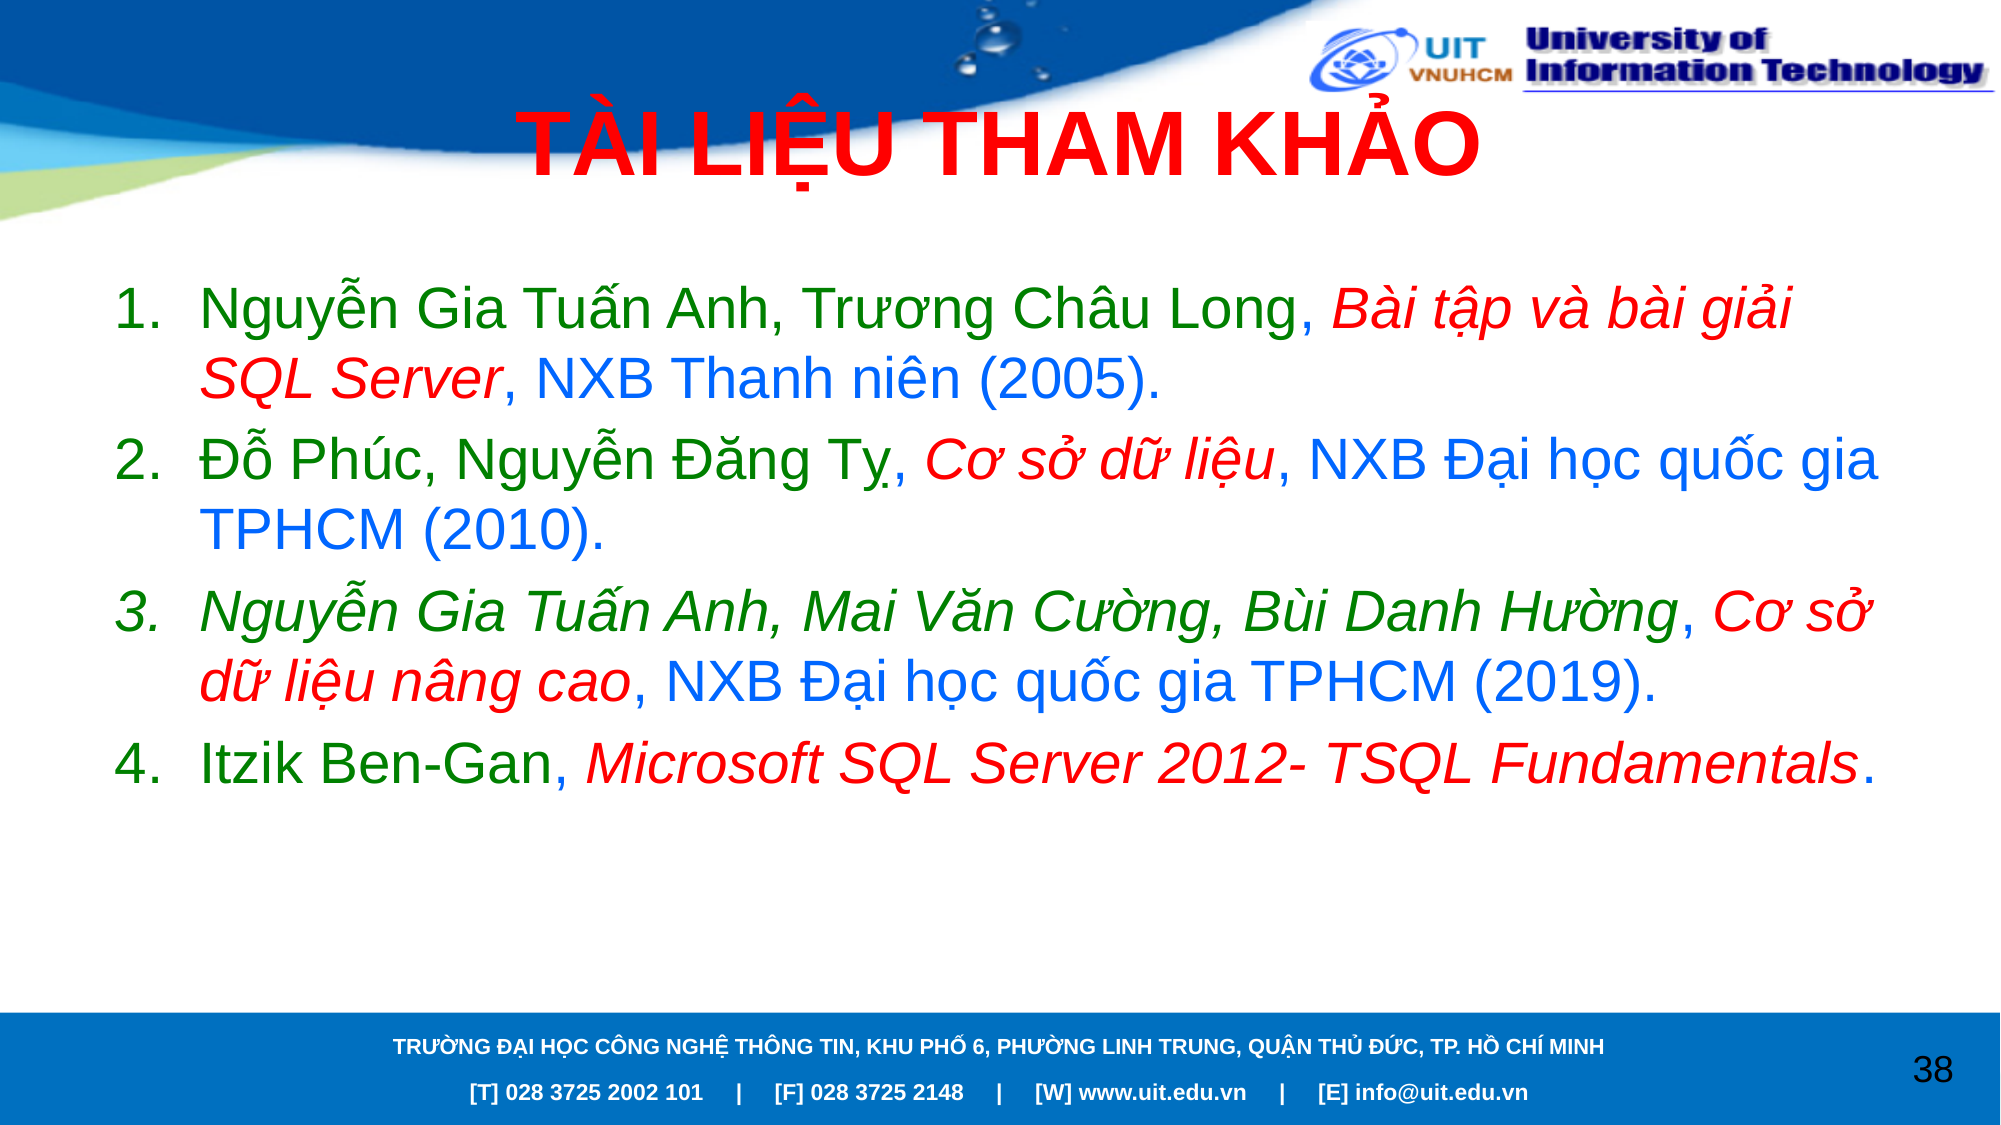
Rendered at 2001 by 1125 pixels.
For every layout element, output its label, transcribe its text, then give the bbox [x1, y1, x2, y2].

list Nguyễn Gia Tuấn Anh, Trương Châu Long, Bài tập và bài giải SQL Server, NXB Thanh niên (2005). Đỗ Phúc, Nguyễn Đăng Tỵ, Cơ sở dữ liệu, NXB Đại học quốc gia TPHCM (2010). Nguyễn Gia Tuấn Anh, Mai Văn Cường, Bùi Danh Hường, Cơ sở dữ liệu nâng cao, NXB Đại học quốc gia TPHCM (2019). Itzik Ben-Gan, Microsoft SQL Server 2012- TSQL Fundamentals. [99, 262, 1900, 1005]
title TÀI LIỆU THAM KHẢO [99, 45, 1900, 233]
picture [0, 0, 2001, 1125]
